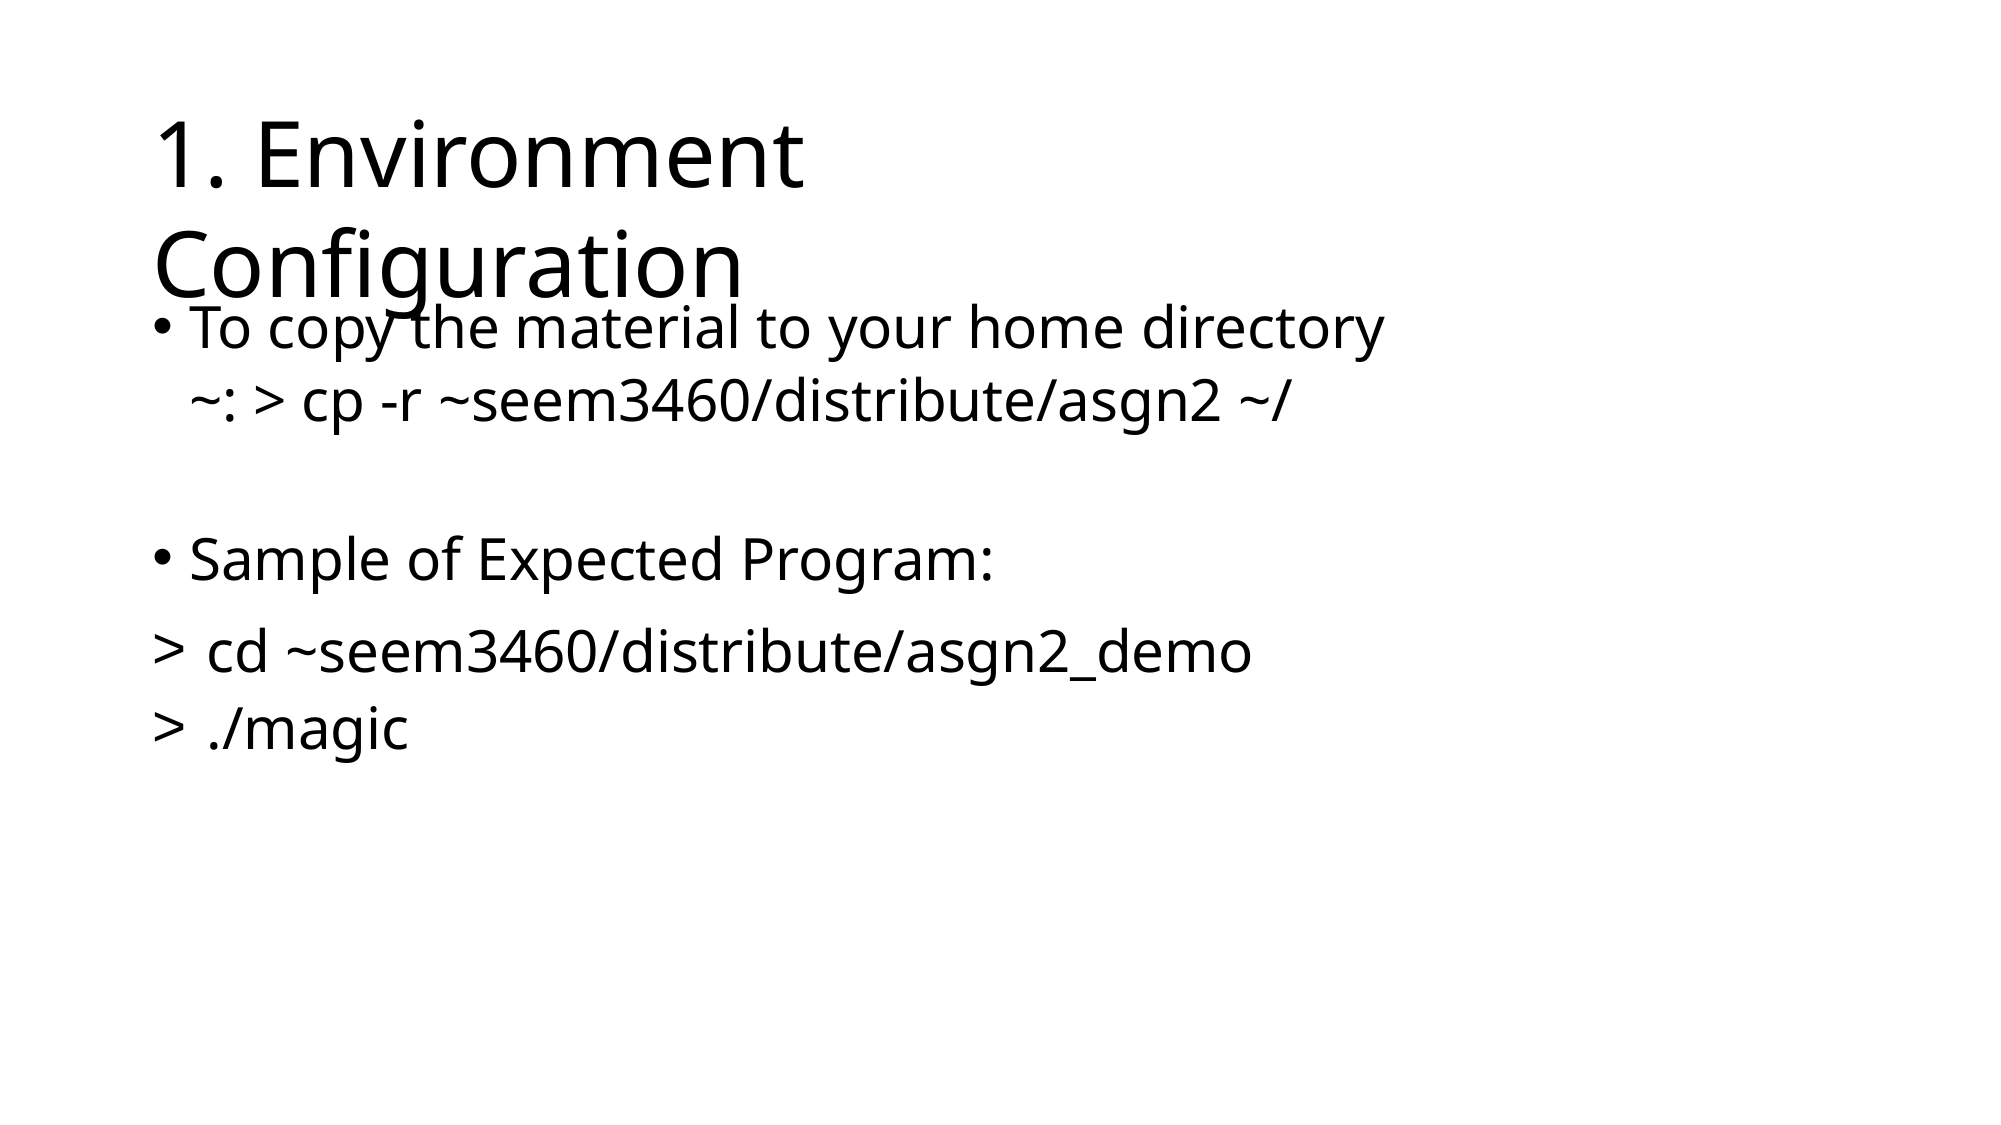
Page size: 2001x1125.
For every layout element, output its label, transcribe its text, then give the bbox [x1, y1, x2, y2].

text_box To copy the material to your home directory ~: > cp -r ~seem3460/distribute/asgn2 ~/ Sample of Expected Program: cd ~seem3460/distribute/asgn2_demo ./magic [149, 288, 1515, 762]
title 1. Environment Configuration [149, 93, 1280, 288]
